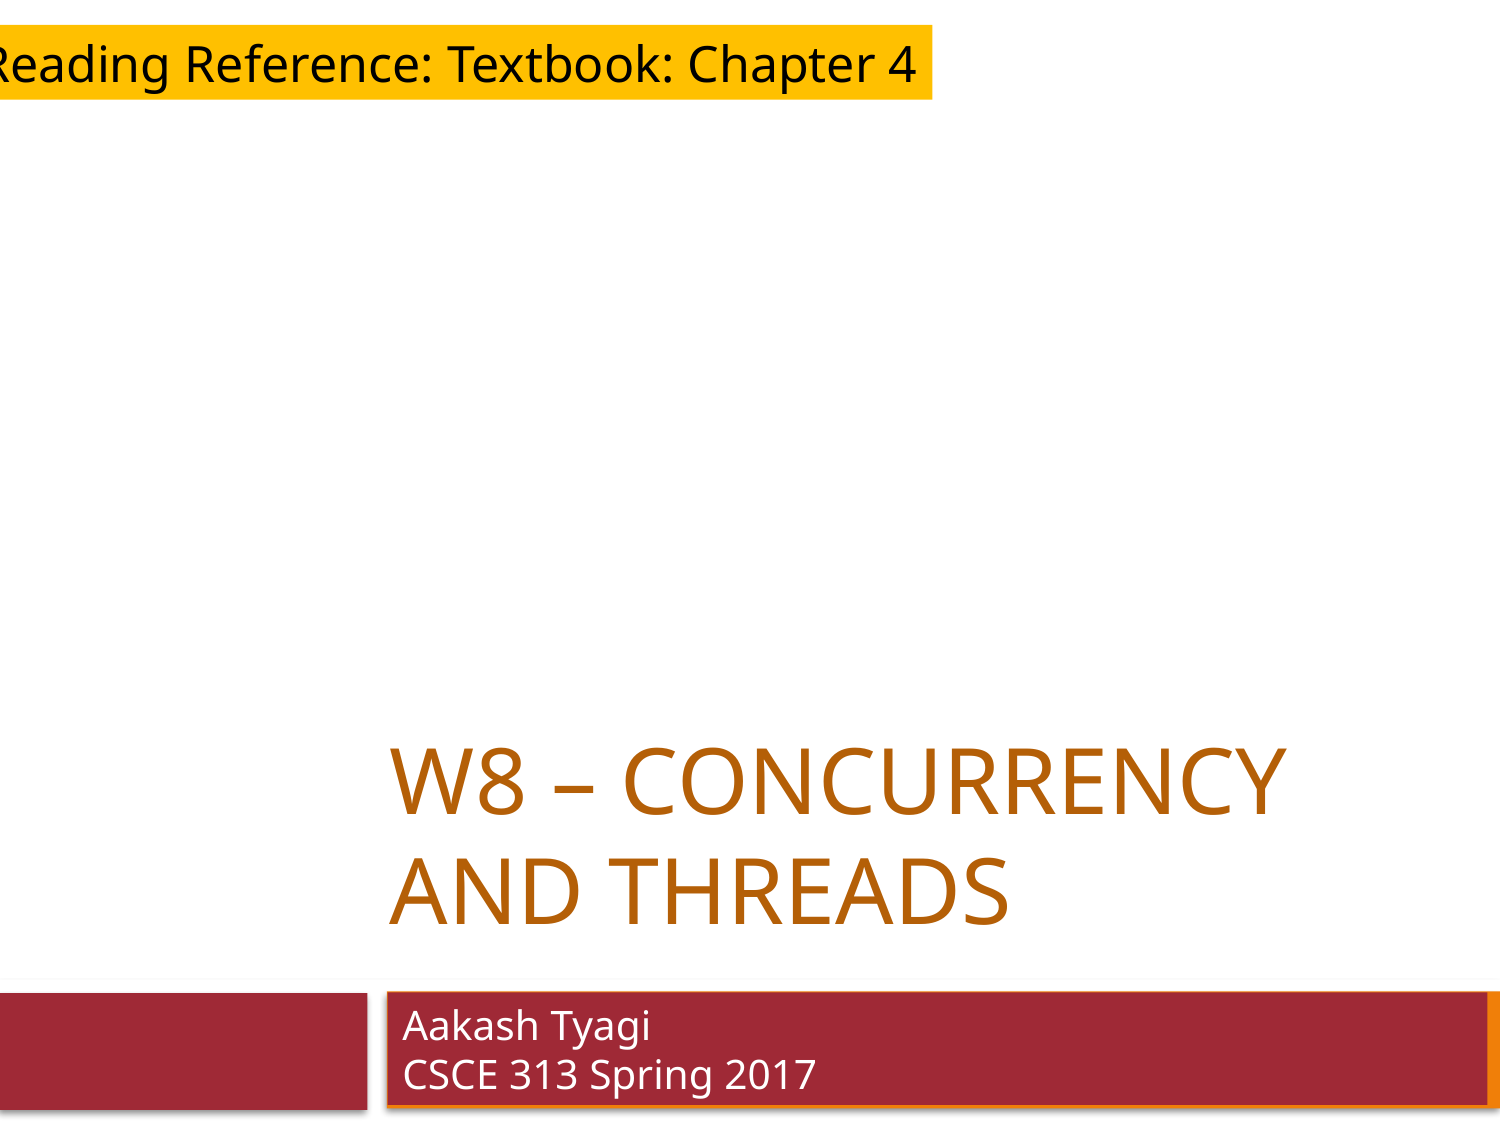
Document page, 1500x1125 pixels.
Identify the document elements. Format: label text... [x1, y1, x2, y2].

text_box Reading Reference: Textbook: Chapter 4 [0, 24, 933, 100]
subtitle Aakash Tyagi CSCE 313 Spring 2017 [387, 992, 1488, 1105]
title W8 – Concurrency and threads [375, 512, 1488, 950]
